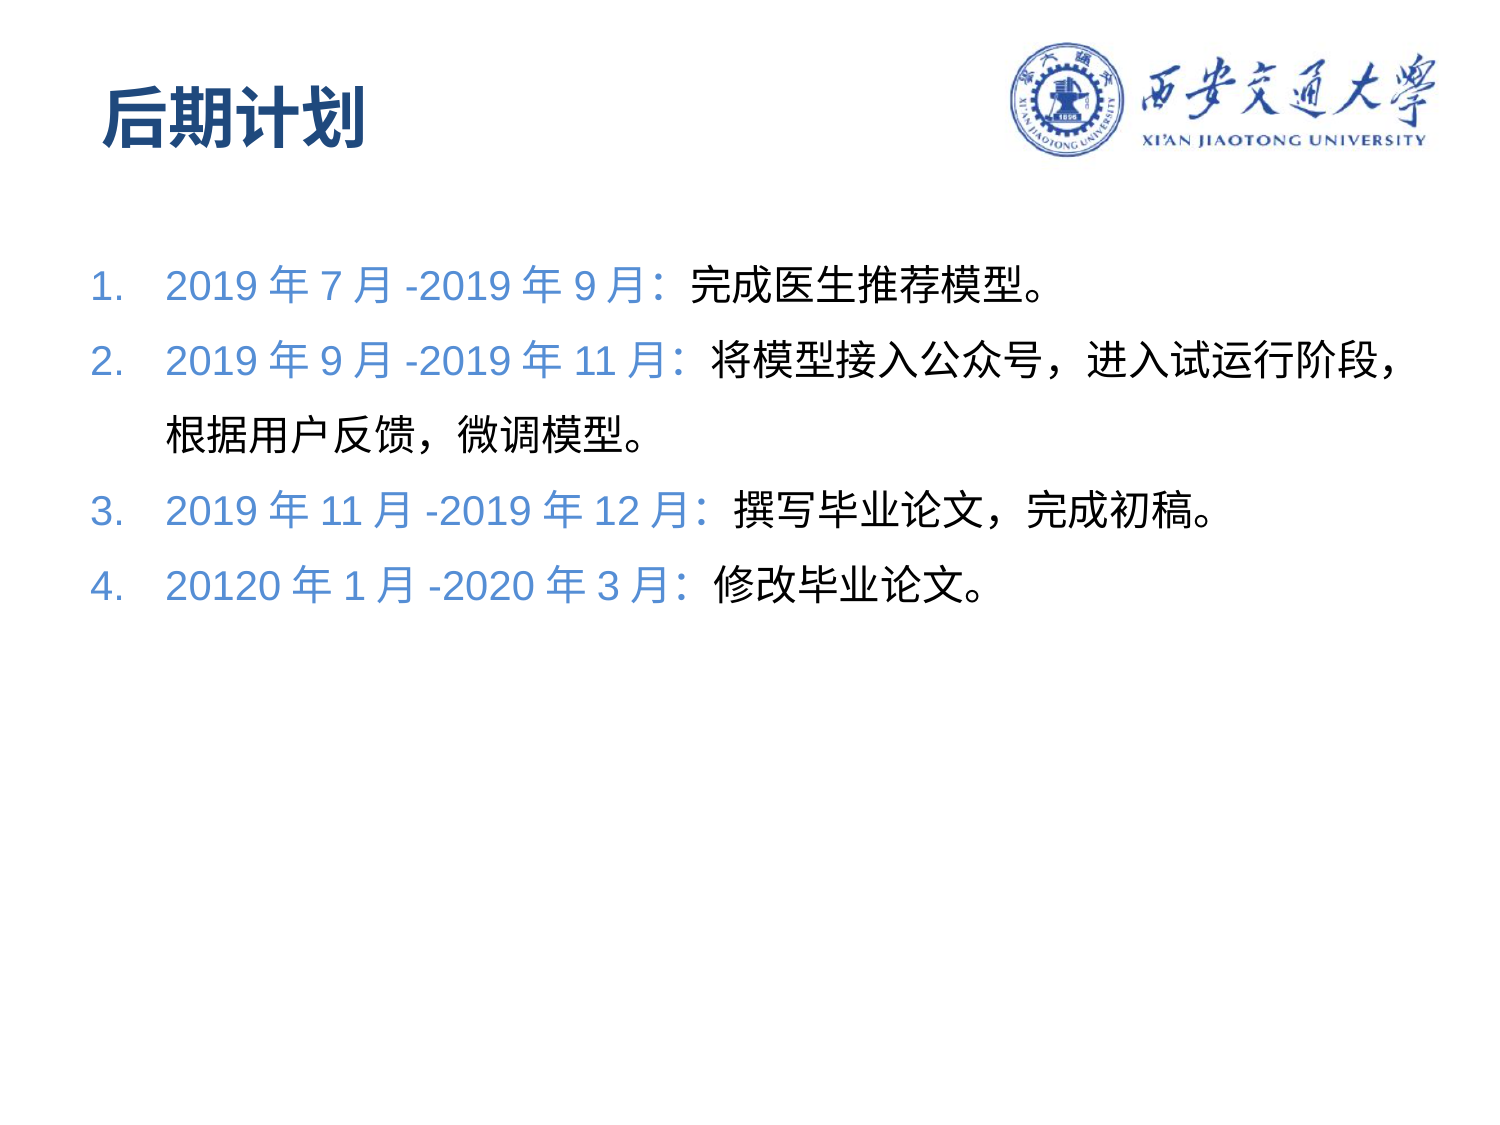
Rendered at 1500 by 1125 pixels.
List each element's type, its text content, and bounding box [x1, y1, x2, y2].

text_box 2019年7月-2019年9月：完成医生推荐模型。 2019年9月-2019年11月：将模型接入公众号，进入试运行阶段，根据用户反馈，微调模型。 2019年11月-2019年12月：撰写毕业论文，完成初稿。 20120年1月-2020年3月：修改毕业论文。 [75, 226, 1446, 617]
picture [953, 0, 1498, 190]
text_box 后期计划 [86, 68, 384, 163]
